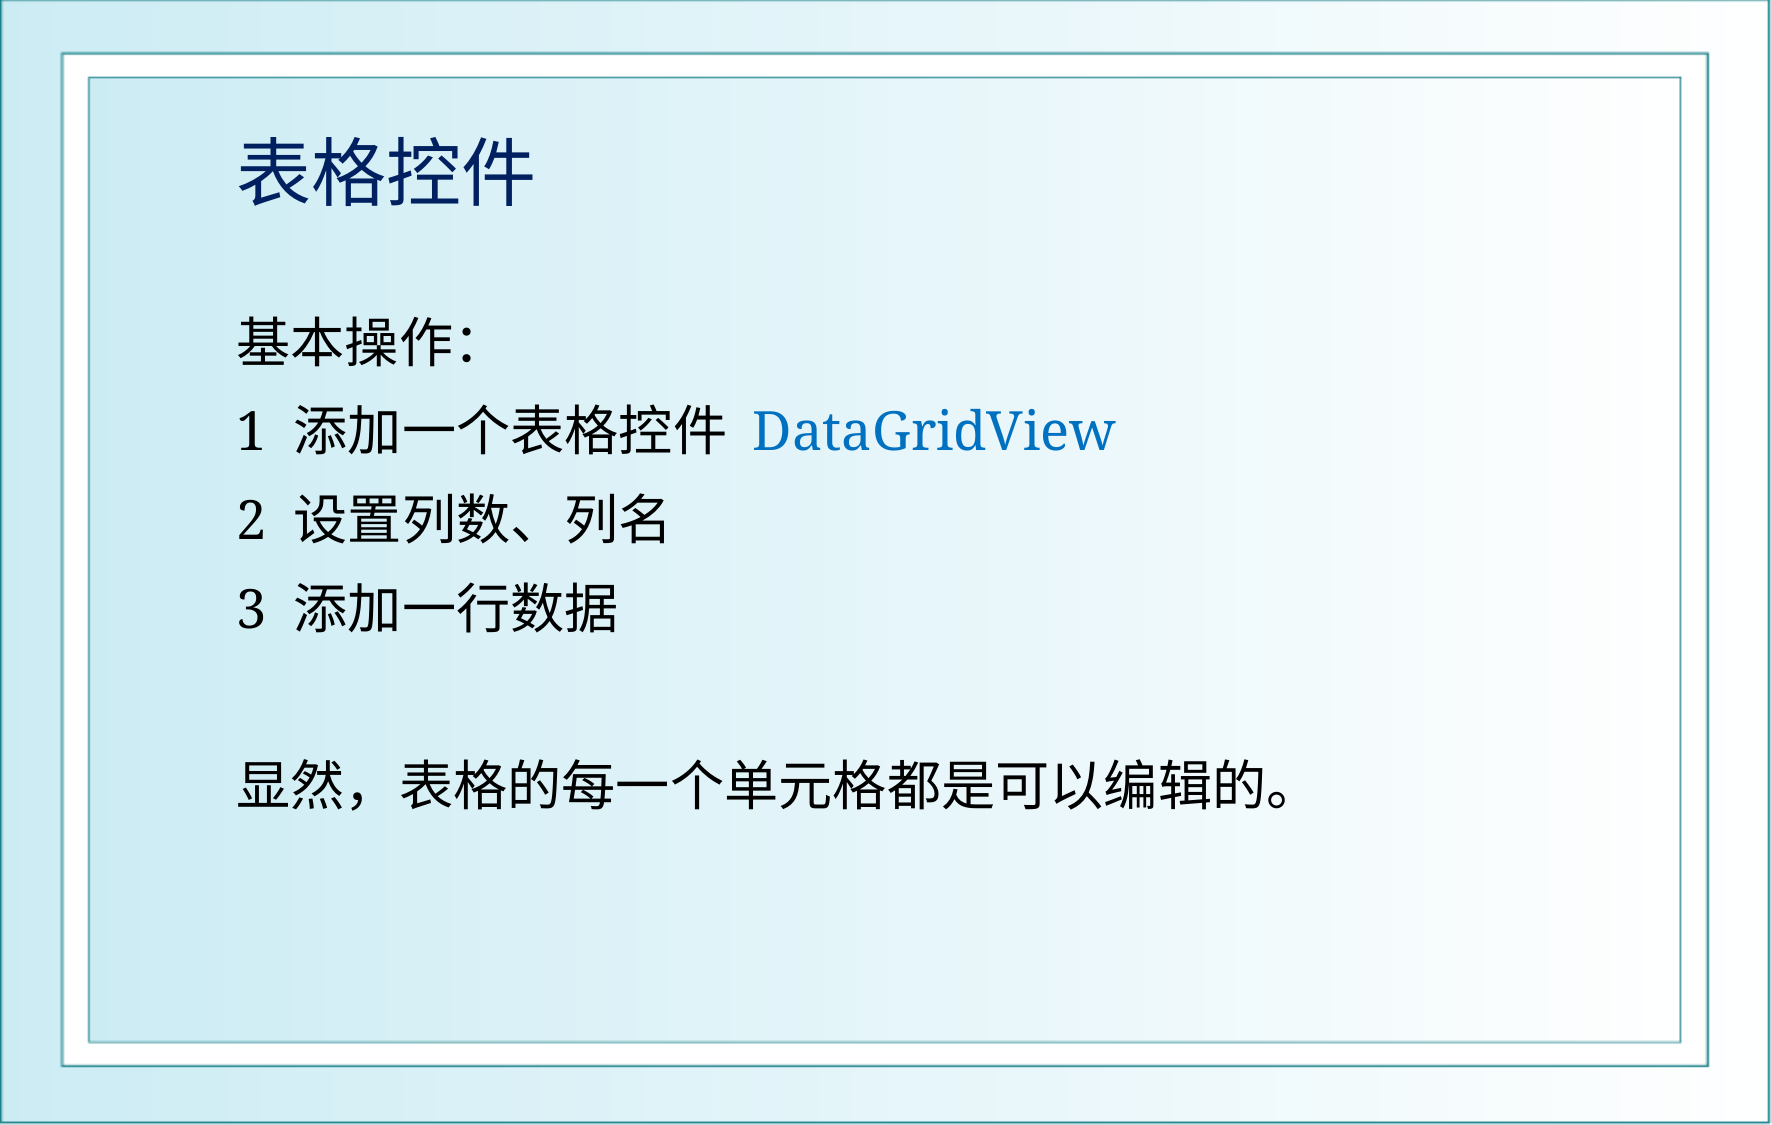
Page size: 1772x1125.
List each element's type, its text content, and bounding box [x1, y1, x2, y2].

list 基本操作： 1 添加一个表格控件 DataGridView 2 设置列数、列名 3 添加一行数据 显然，表格的每一个单元格都是可以编辑的。 [221, 287, 1566, 1006]
picture [0, 0, 1772, 1125]
title 表格控件 [221, 90, 1566, 223]
